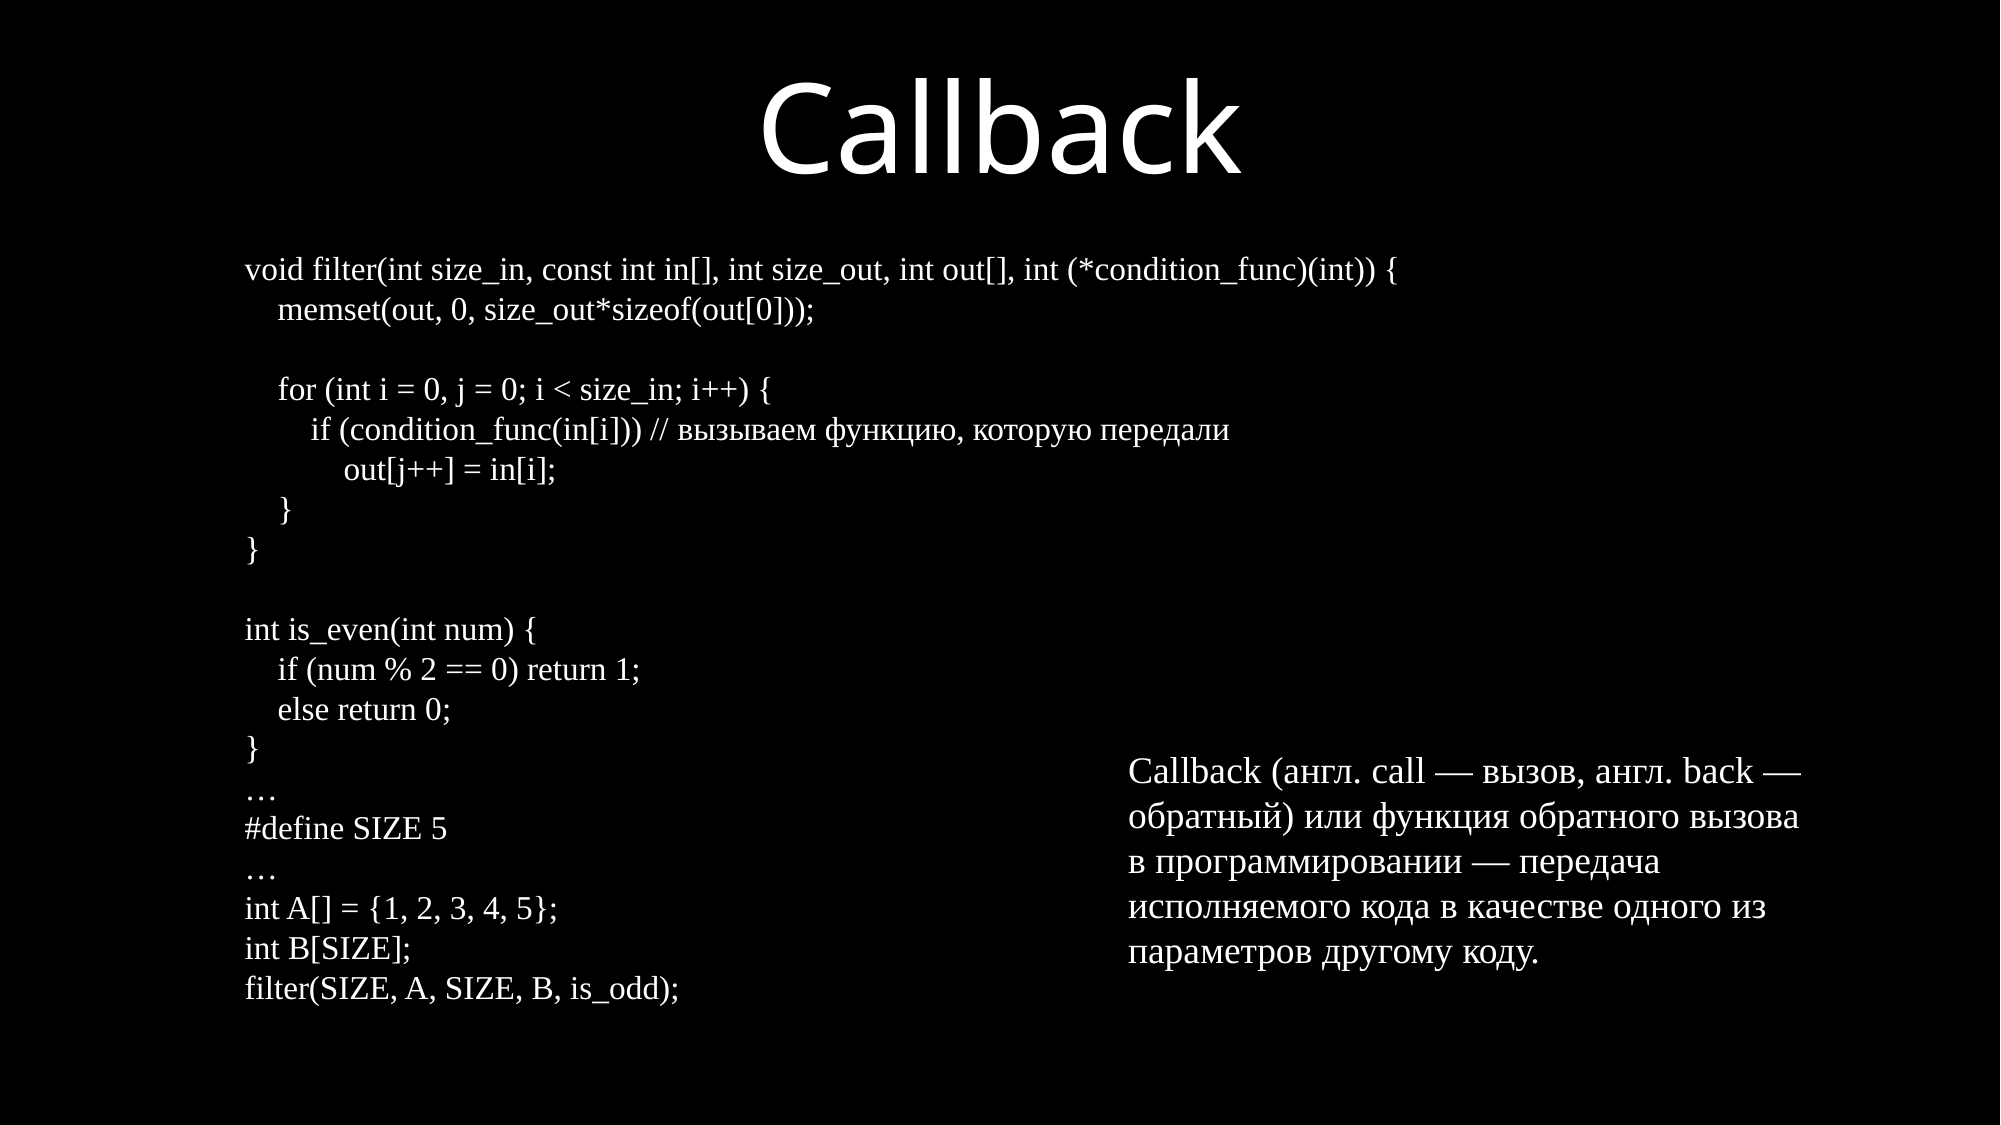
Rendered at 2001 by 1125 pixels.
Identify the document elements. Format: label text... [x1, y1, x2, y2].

text_box Callback (англ. call — вызов, англ. back — обратный) или функция обратного вызова в программировании — передача исполняемого кода в качестве одного из параметров другому коду. [1113, 739, 1837, 979]
text_box void filter(int size_in, const int in[], int size_out, int out[], int (*condition_func)(int)) { memset(out, 0, size_out*sizeof(out[0])); for (int i = 0, j = 0; i < size_in; i++) { if (condition_func(in[i])) // вызываем функцию, которую передали out[j++] = in[i]; } } int is_even(int num) { if (num % 2 == 0) return 1; else return 0; } … #define SIZE 5 … int A[] = {1, 2, 3, 4, 5}; int B[SIZE]; filter(SIZE, A, SIZE, B, is_odd); [229, 240, 1467, 1014]
text_box Callback [429, 17, 1571, 209]
